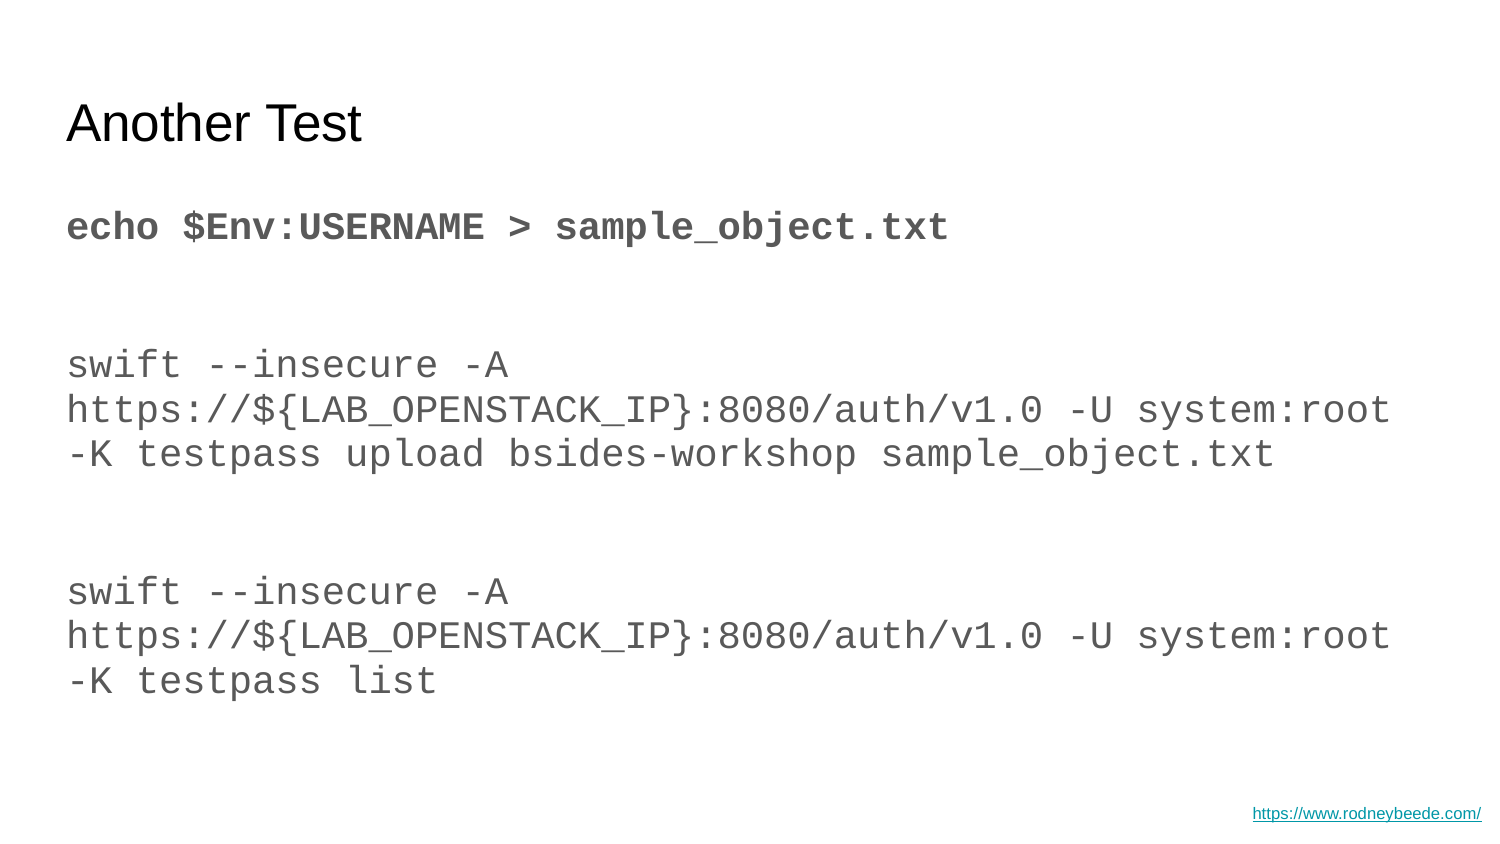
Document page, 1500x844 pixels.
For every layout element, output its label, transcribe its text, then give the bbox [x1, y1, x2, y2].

title Another Test [51, 72, 1449, 167]
list echo $Env:USERNAME > sample_object.txt swift --insecure -A https://${LAB_OPENSTACK_IP}:8080/auth/v1.0 -U system:root -K testpass upload bsides-workshop sample_object.txt swift --insecure -A https://${LAB_OPENSTACK_IP}:8080/auth/v1.0 -U system:root -K testpass list [51, 189, 1449, 750]
